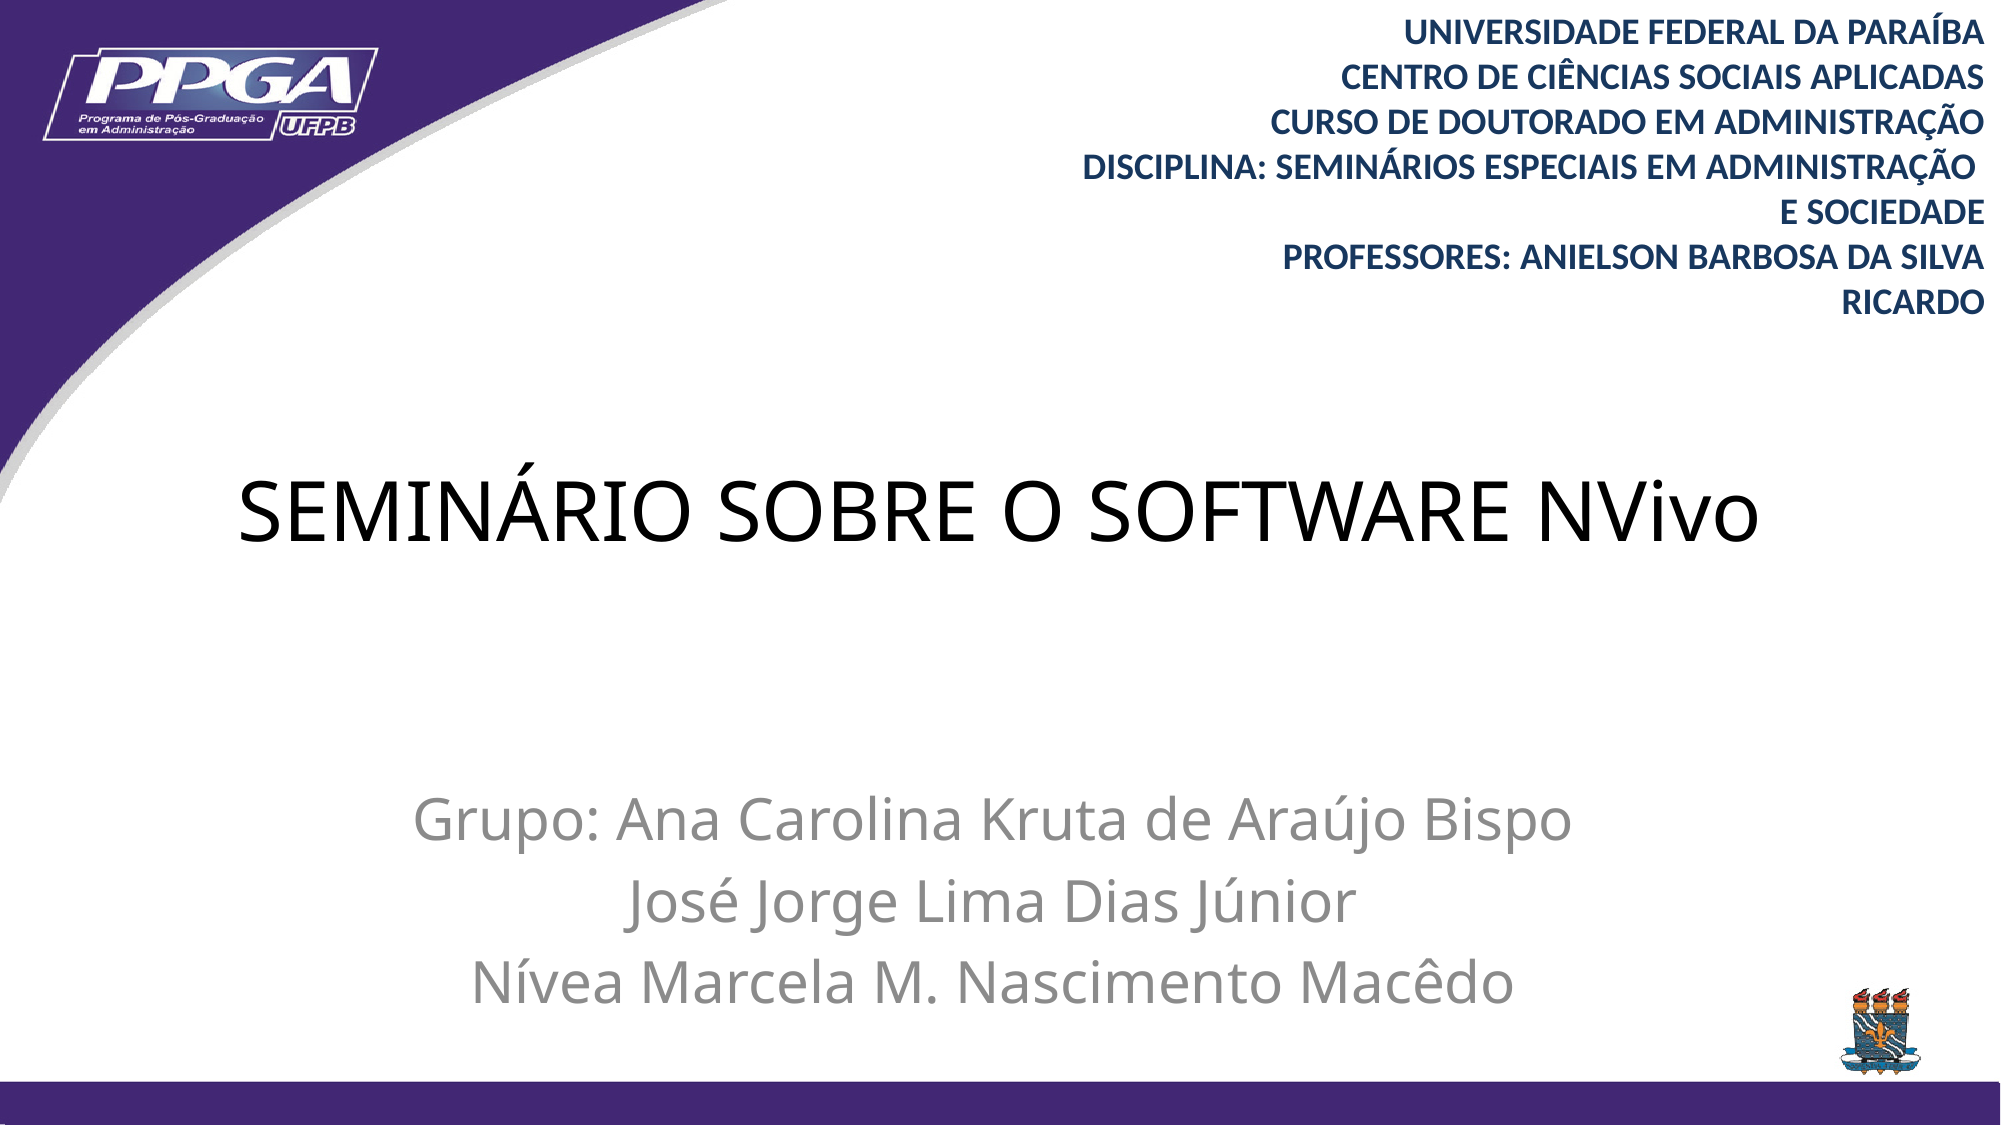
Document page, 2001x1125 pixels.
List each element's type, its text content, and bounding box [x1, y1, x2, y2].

title SEMINÁRIO SOBRE O SOFTWARE NVivo [150, 387, 1850, 629]
picture [0, 0, 2001, 1125]
subtitle Grupo: Ana Carolina Kruta de Araújo Bispo José Jorge Lima Dias Júnior Nívea Marcela M. Nascimento Macêdo [295, 774, 1692, 886]
text_box UNIVERSIDADE FEDERAL DA PARAÍBA CENTRO DE CIÊNCIAS SOCIAIS APLICADAS CURSO DE DOUTORADO EM ADMINISTRAÇÃO DISCIPLINA: SEMINÁRIOS ESPECIAIS EM ADMINISTRAÇÃO E SOCIEDADE PROFESSORES: ANIELSON BARBOSA DA SILVA RICARDO [949, 0, 2000, 288]
